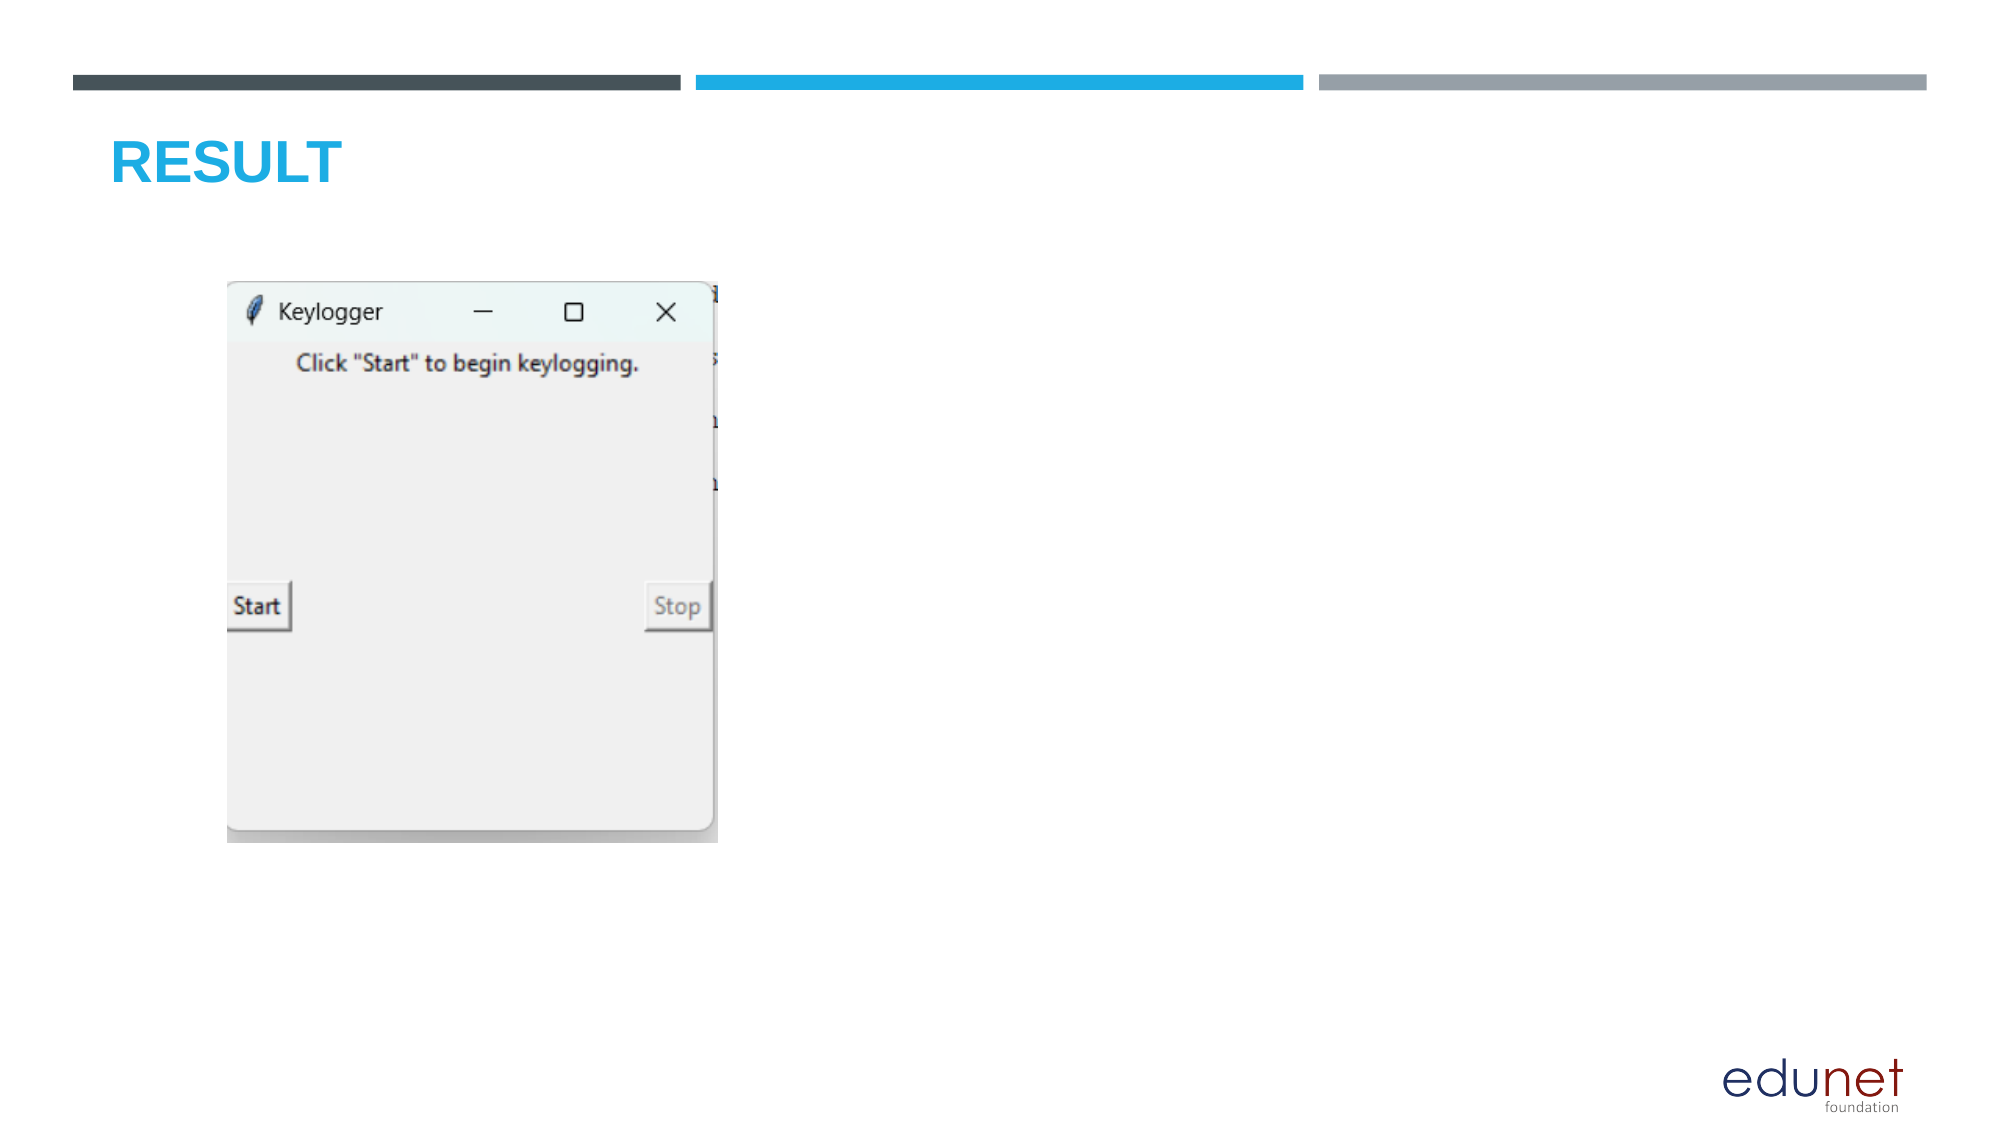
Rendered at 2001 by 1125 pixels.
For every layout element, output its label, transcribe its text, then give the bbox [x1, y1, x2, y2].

title RESULT [95, 115, 1905, 203]
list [226, 281, 719, 844]
picture [1719, 1056, 1905, 1116]
